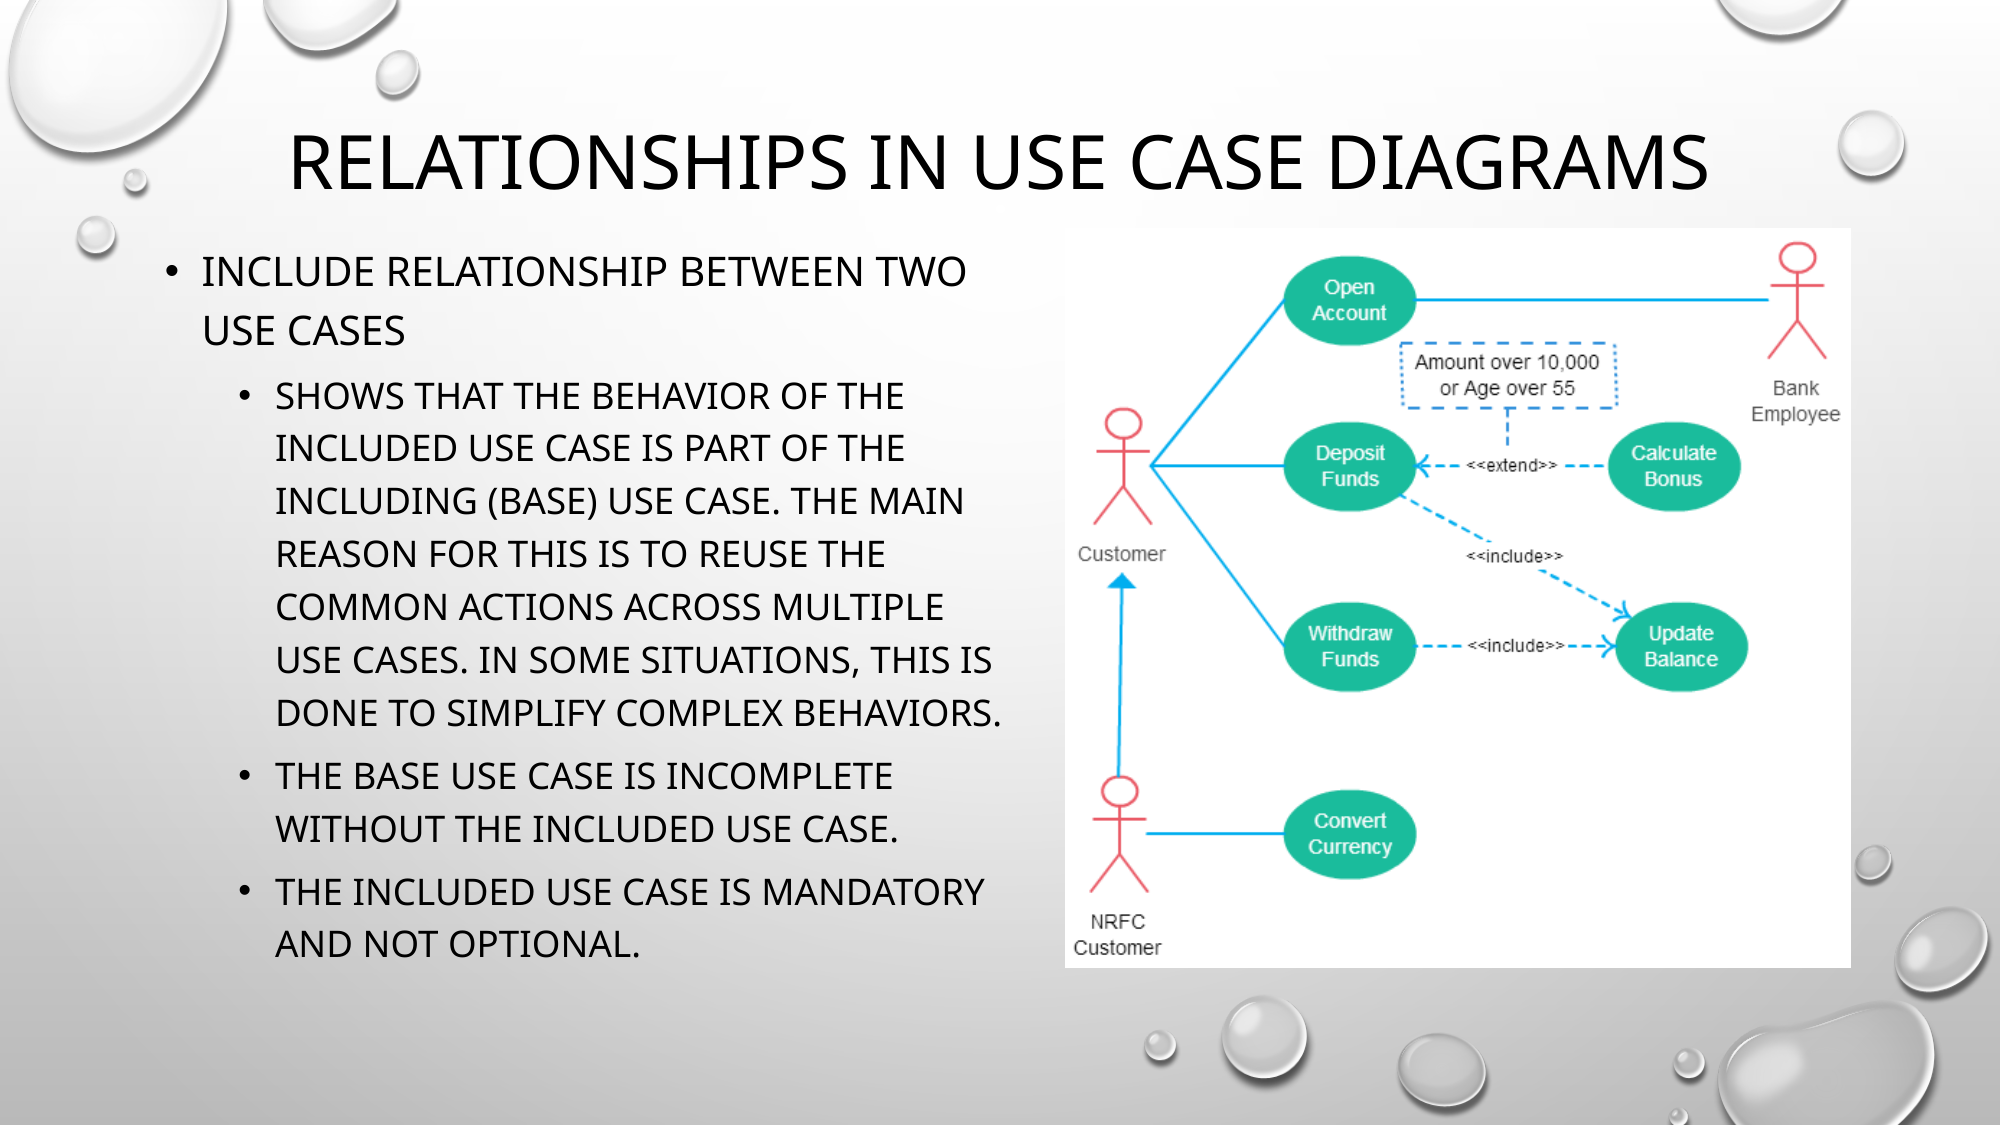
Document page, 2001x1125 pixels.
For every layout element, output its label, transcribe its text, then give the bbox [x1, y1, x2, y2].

title Relationships in use case diagrams [149, 101, 1851, 229]
list Include Relationship Between Two Use Cases shows that the behavior of the included use case is part of the including (base) use case. The main reason for this is to reuse the common actions across multiple use cases. In some situations, this is done to simplify complex behaviors. The base use case is incomplete without the included use case. The included use case is mandatory and not optional. [149, 228, 1035, 1024]
picture [0, 0, 2000, 1125]
